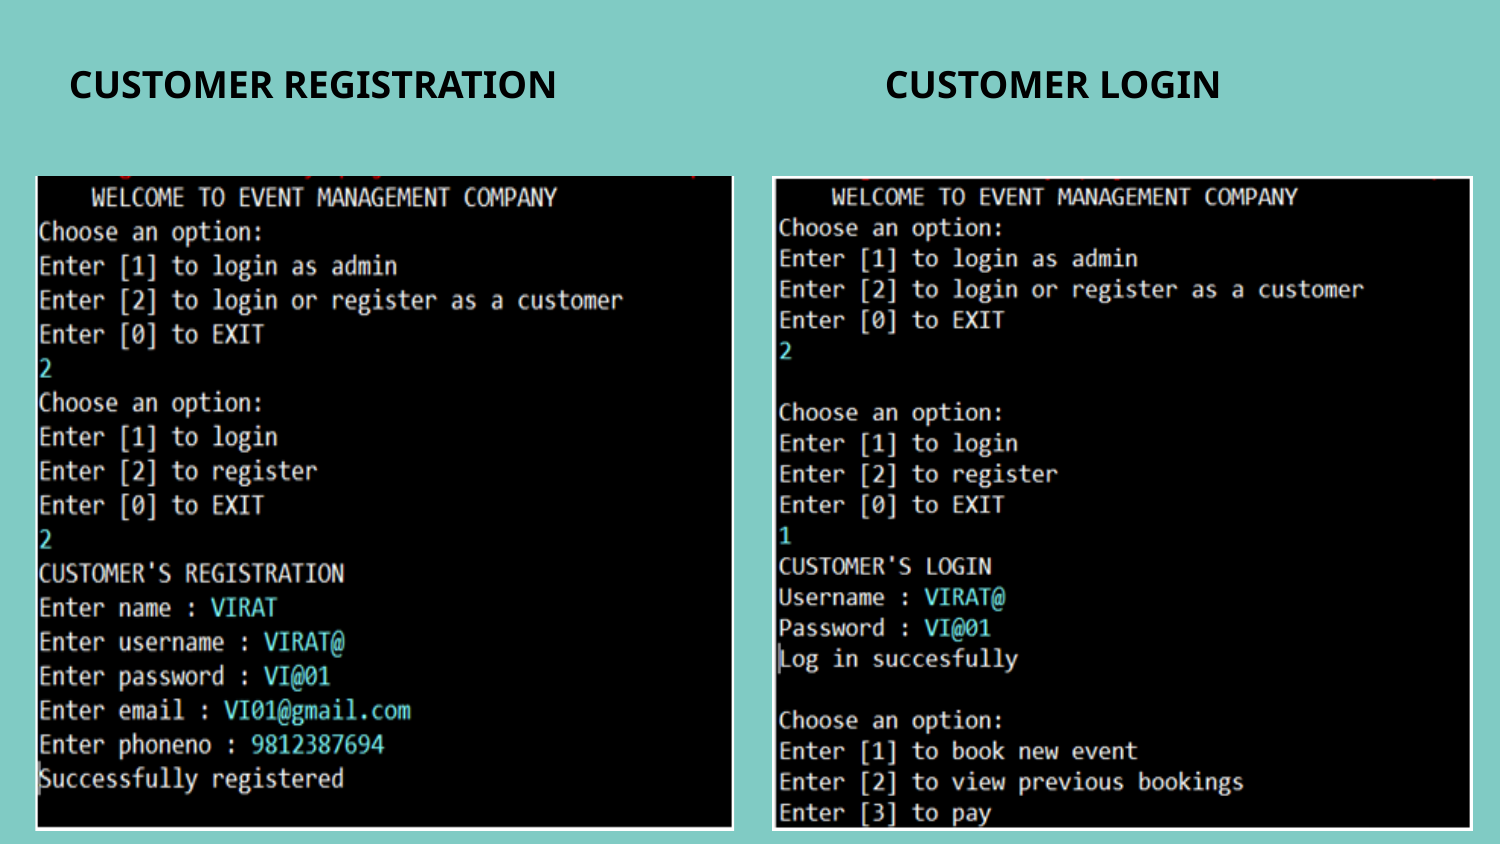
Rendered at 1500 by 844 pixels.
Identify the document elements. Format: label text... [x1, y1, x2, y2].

text_box CUSTOMER LOGIN [869, 46, 1348, 122]
picture [771, 176, 1473, 832]
text_box CUSTOMER REGISTRATION [53, 46, 670, 122]
picture [34, 176, 735, 832]
